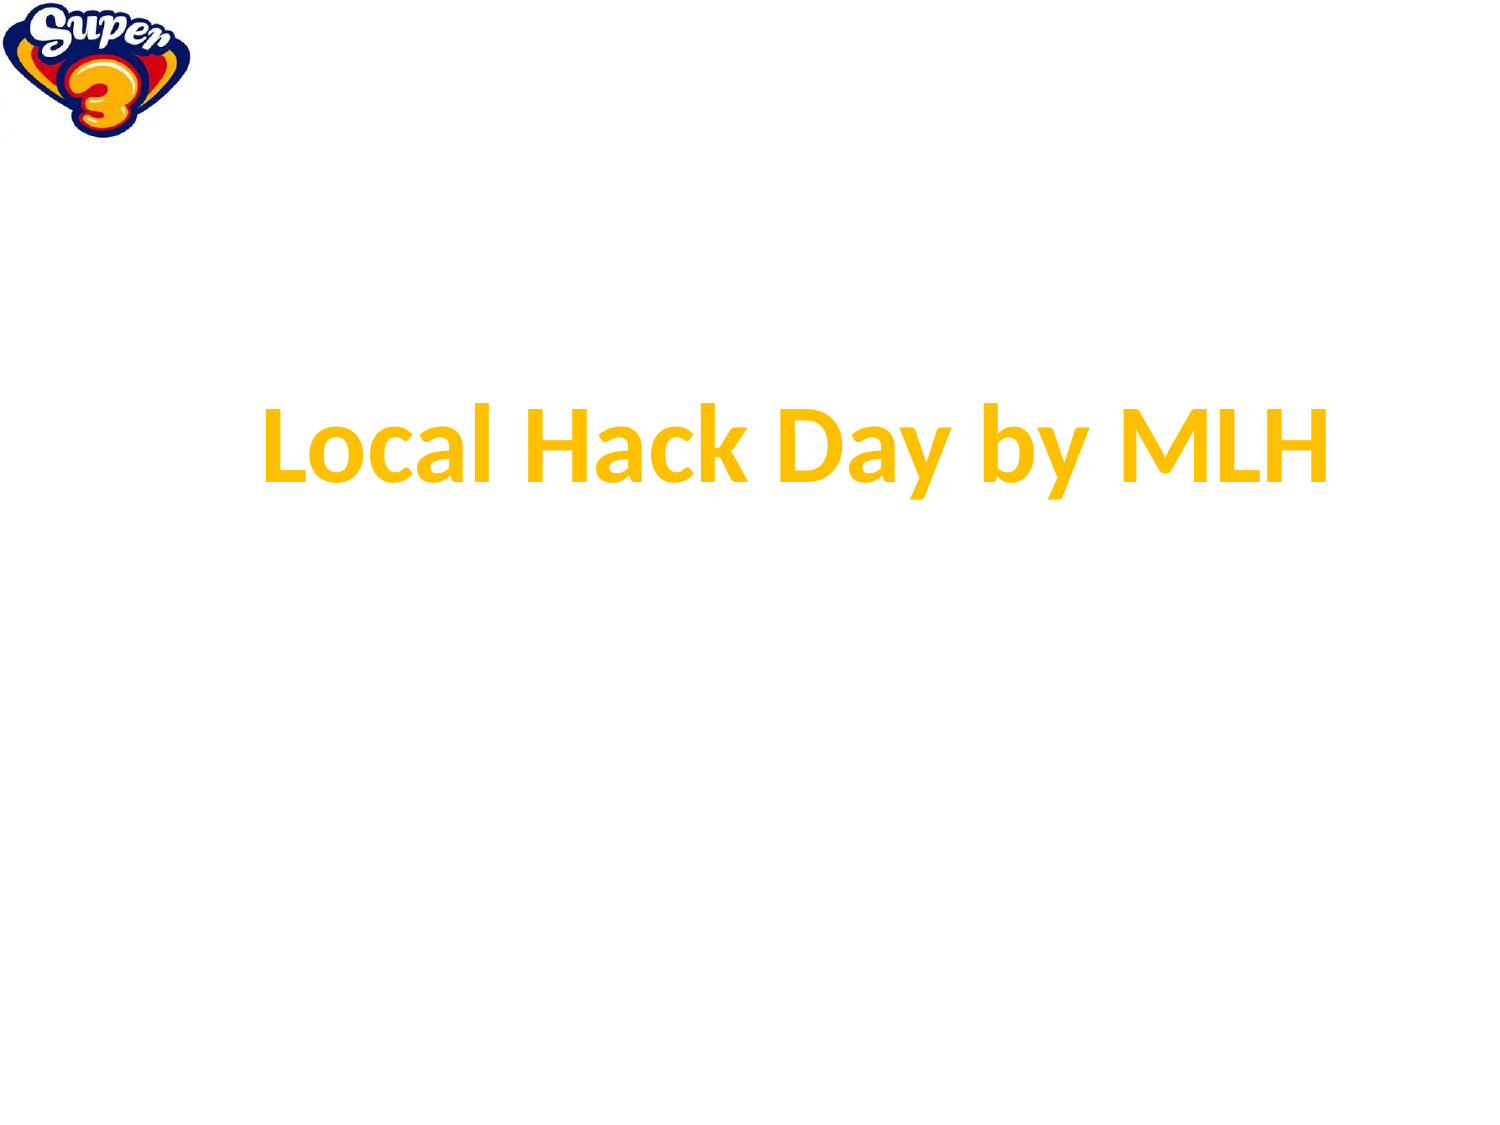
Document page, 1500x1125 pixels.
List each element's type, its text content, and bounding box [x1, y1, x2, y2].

picture [0, 0, 194, 141]
text_box Local Hack Day by MLH [169, 362, 1349, 513]
